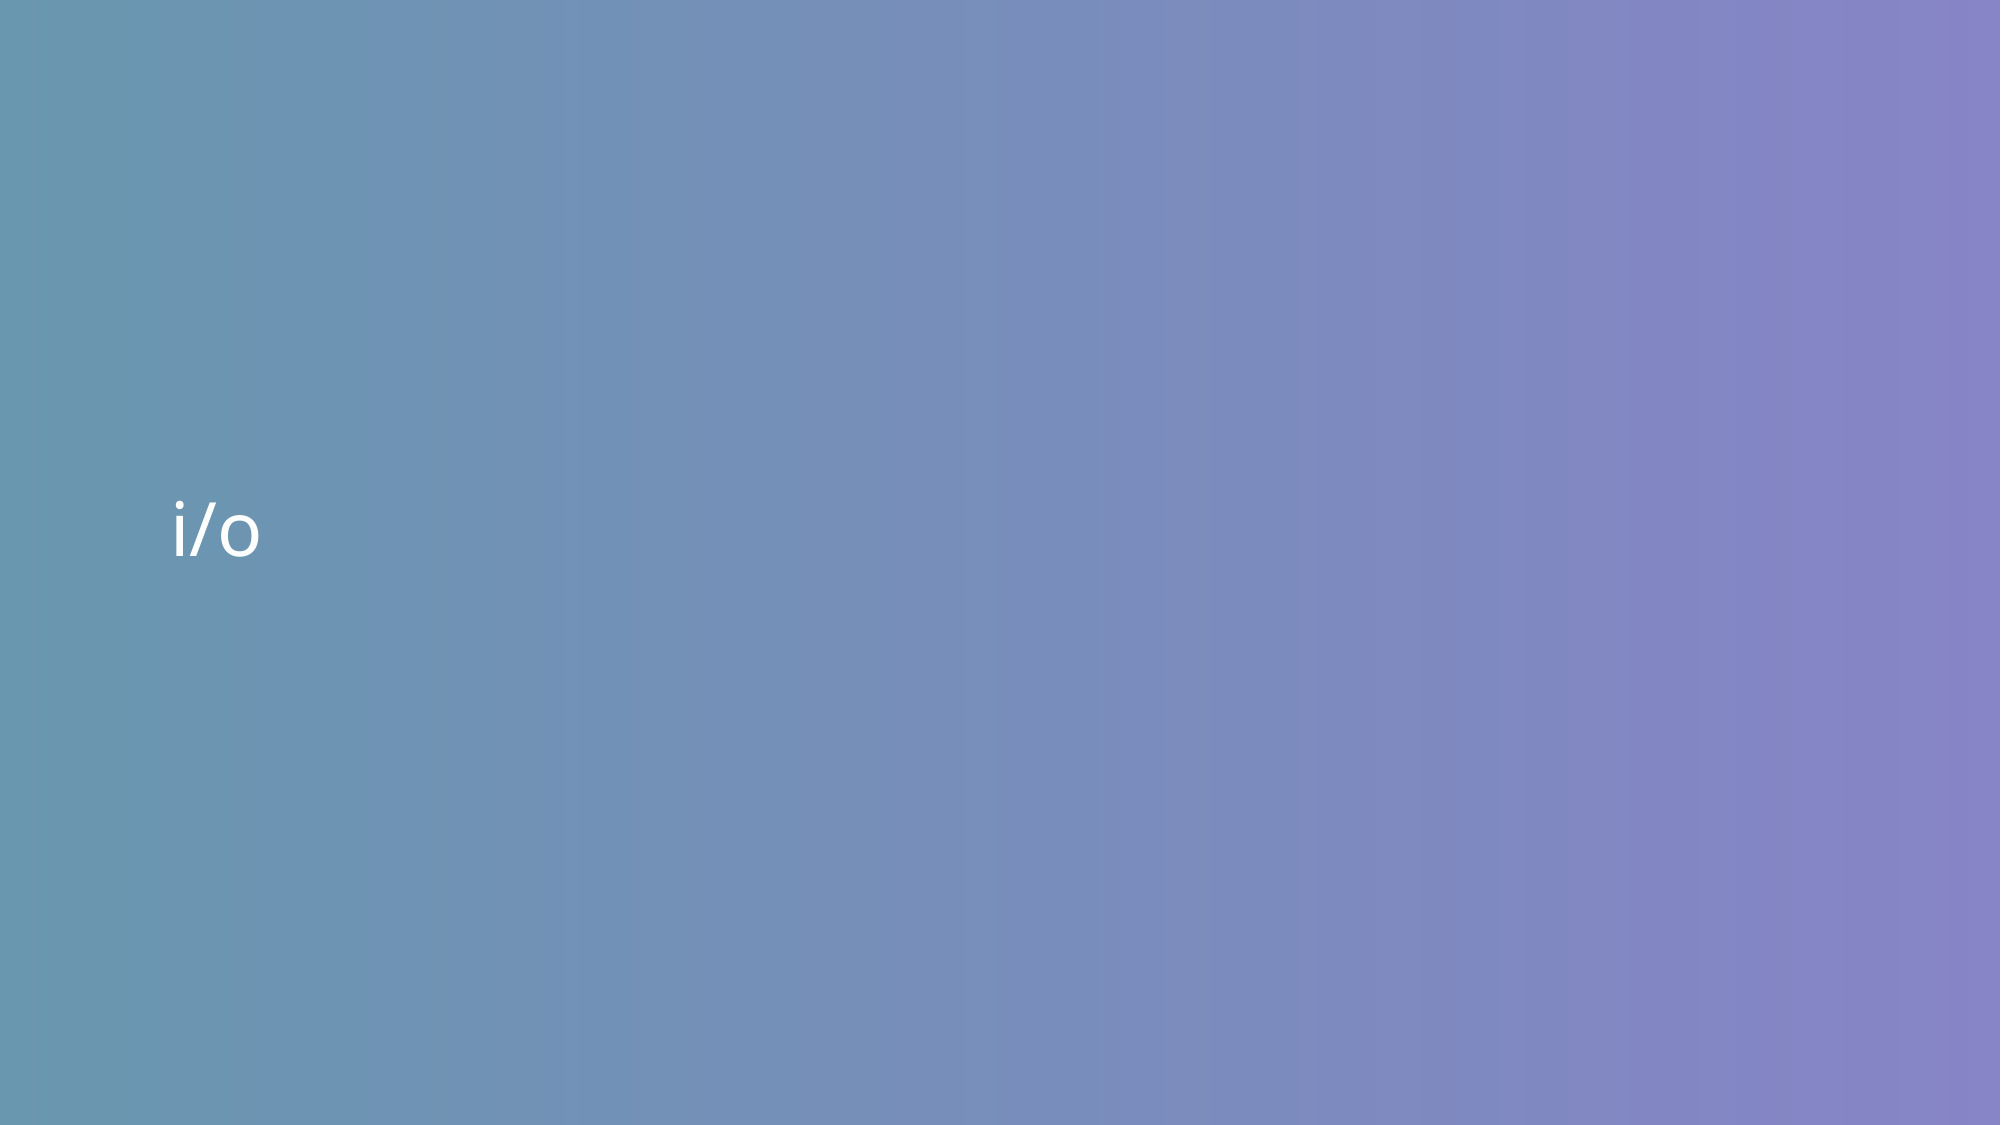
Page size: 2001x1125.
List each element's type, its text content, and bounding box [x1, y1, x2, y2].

title i/o [170, 434, 1273, 573]
